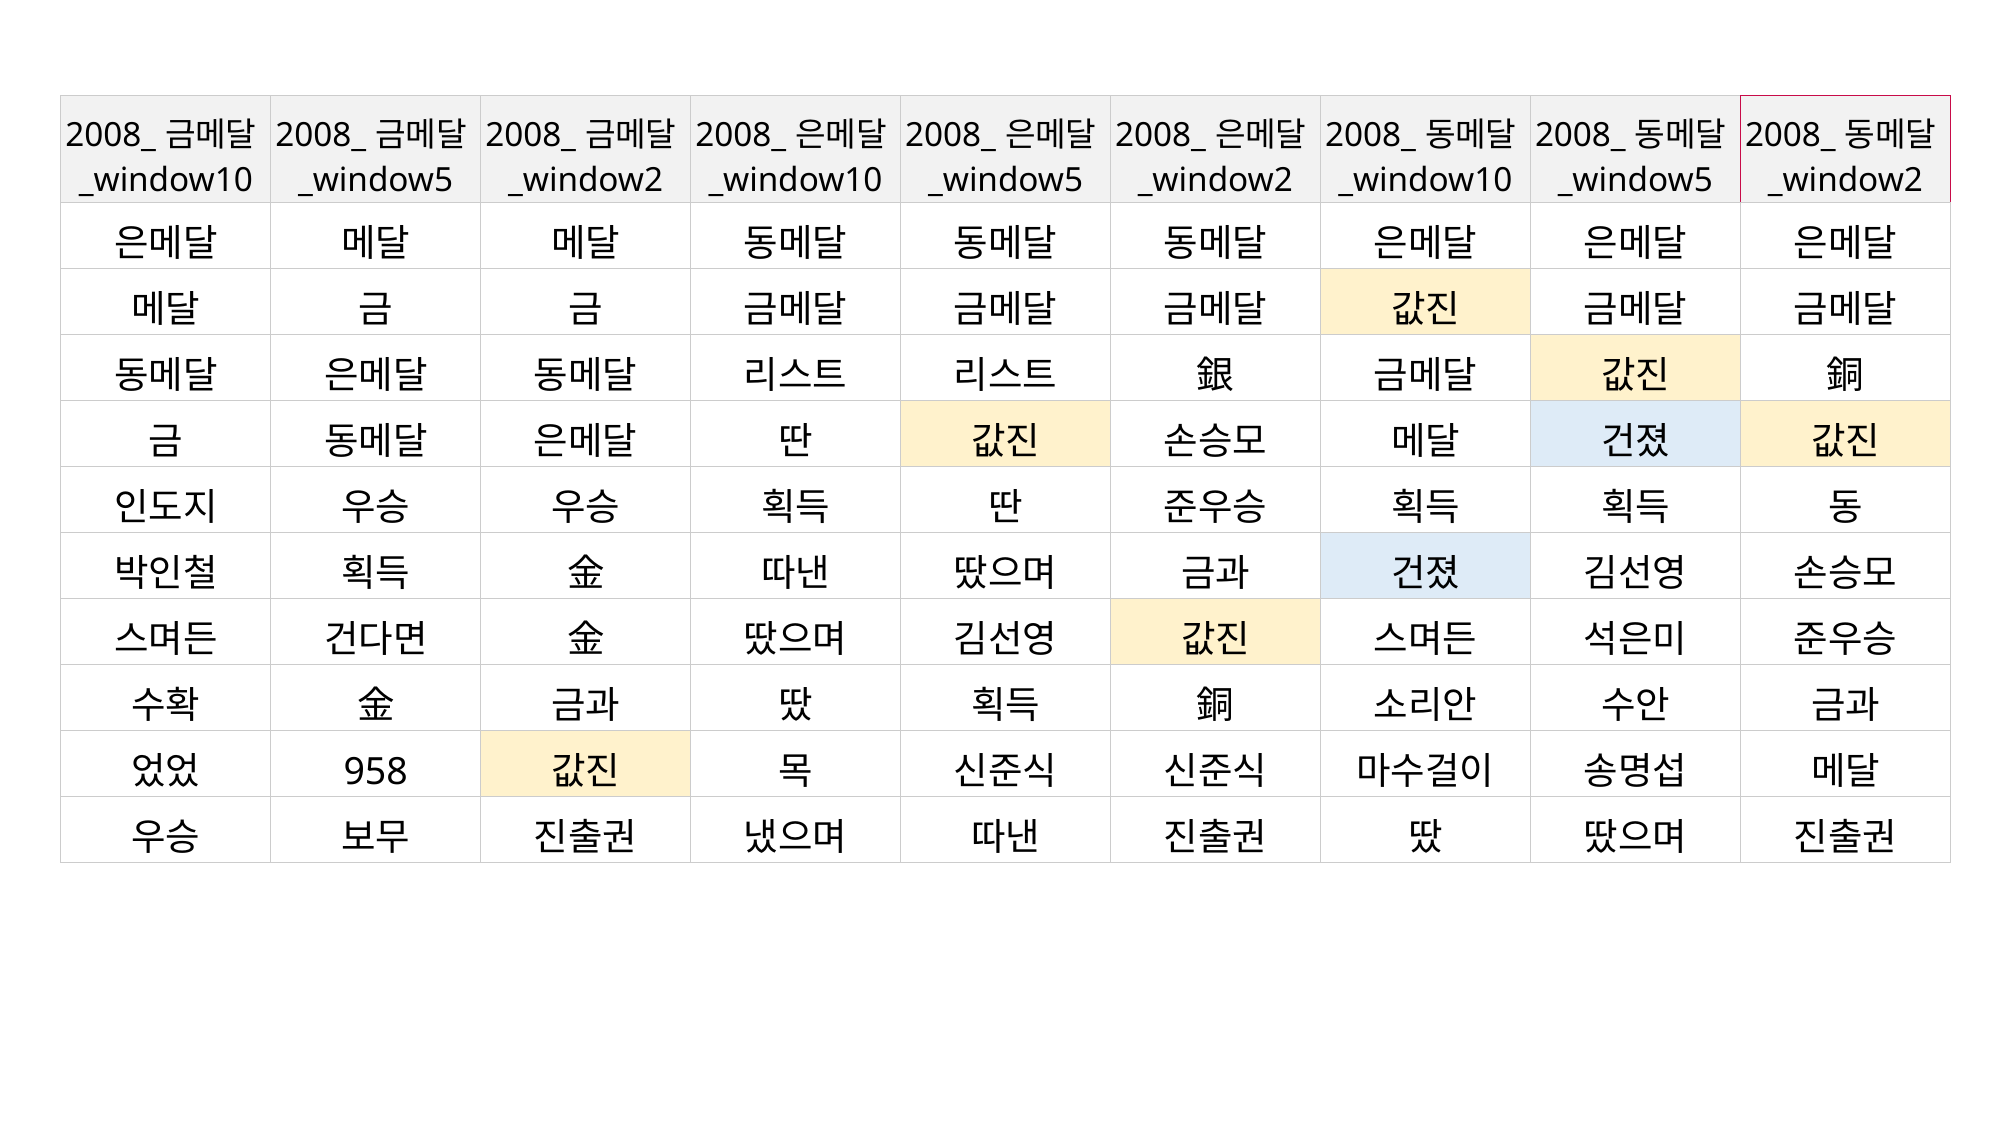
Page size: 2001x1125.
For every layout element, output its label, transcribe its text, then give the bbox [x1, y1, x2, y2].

table_cell 메달 [271, 203, 480, 268]
table_cell 었었 [61, 731, 270, 796]
table_cell 동메달 [901, 203, 1110, 268]
table_cell 획득 [691, 467, 900, 532]
table_cell 획득 [901, 665, 1110, 730]
table_cell 금 [271, 269, 480, 334]
table_cell 김선영 [1531, 533, 1740, 598]
table_cell 메달 [1741, 731, 1950, 796]
table_cell 마수걸이 [1321, 731, 1530, 796]
table_cell 금메달 [1111, 269, 1320, 334]
table_cell 스며든 [61, 599, 270, 664]
table_cell 우승 [271, 467, 480, 532]
table_cell 신준식 [1111, 731, 1320, 796]
table_cell 획득 [271, 533, 480, 598]
table_cell 은메달 [481, 401, 690, 466]
table_cell 銅 [1741, 335, 1950, 400]
table_cell 준우승 [1741, 599, 1950, 664]
table_cell 금메달 [901, 269, 1110, 334]
table_cell 958 [271, 731, 480, 796]
table_cell 메달 [481, 203, 690, 268]
table_cell 땄 [691, 665, 900, 730]
table_cell 신준식 [901, 731, 1110, 796]
table_cell 금 [61, 401, 270, 466]
table_cell 소리안 [1321, 665, 1530, 730]
table_cell 동메달 [691, 203, 900, 268]
table_cell 리스트 [691, 335, 900, 400]
table_cell 보무 [271, 797, 480, 862]
table_cell 값진 [481, 731, 690, 796]
table_cell 진출권 [481, 797, 690, 862]
table_cell 동메달 [271, 401, 480, 466]
table_cell 은메달 [1741, 203, 1950, 268]
table_cell 송명섭 [1531, 731, 1740, 796]
table_cell 딴 [901, 467, 1110, 532]
table_cell 값진 [901, 401, 1110, 466]
table_cell 금과 [481, 665, 690, 730]
table_cell 금메달 [1531, 269, 1740, 334]
table_cell 값진 [1111, 599, 1320, 664]
table_cell 동 [1741, 467, 1950, 532]
table_cell 銀 [1111, 335, 1320, 400]
table_header 2008_은메달_window5 [901, 96, 1110, 202]
table_header 2008_금메달_window10 [61, 96, 270, 202]
table_header 2008_금메달_window2 [481, 96, 690, 202]
table_cell 땄으며 [691, 599, 900, 664]
table_cell 메달 [1321, 401, 1530, 466]
table_cell 냈으며 [691, 797, 900, 862]
table_cell 金 [481, 533, 690, 598]
table_cell 리스트 [901, 335, 1110, 400]
table_cell 금과 [1741, 665, 1950, 730]
table_cell 진출권 [1111, 797, 1320, 862]
table_cell 건졌 [1531, 401, 1740, 466]
table_header 2008_은메달_window10 [691, 96, 900, 202]
table_cell 금메달 [1741, 269, 1950, 334]
table_cell 금 [481, 269, 690, 334]
table_header 2008_동메달_window10 [1321, 96, 1530, 202]
table_header 2008_금메달_window5 [271, 96, 480, 202]
table_cell 땄으며 [901, 533, 1110, 598]
table_cell 획득 [1531, 467, 1740, 532]
table_cell 金 [271, 665, 480, 730]
table_cell 수확 [61, 665, 270, 730]
table_header 2008_동메달_window2 [1741, 96, 1950, 202]
table_cell 은메달 [271, 335, 480, 400]
table_cell 값진 [1531, 335, 1740, 400]
table_cell 銅 [1111, 665, 1320, 730]
table_cell 진출권 [1741, 797, 1950, 862]
table_cell 땄으며 [1531, 797, 1740, 862]
table_cell 우승 [481, 467, 690, 532]
table_cell 박인철 [61, 533, 270, 598]
table_cell 값진 [1741, 401, 1950, 466]
table_cell 금메달 [691, 269, 900, 334]
table_cell 땄 [1321, 797, 1530, 862]
table_cell 금메달 [1321, 335, 1530, 400]
table_cell 金 [481, 599, 690, 664]
table_cell 은메달 [1321, 203, 1530, 268]
table_cell 수안 [1531, 665, 1740, 730]
table_cell 동메달 [1111, 203, 1320, 268]
table_cell 목 [691, 731, 900, 796]
table_cell 건다면 [271, 599, 480, 664]
table_cell 건졌 [1321, 533, 1530, 598]
table_cell 석은미 [1531, 599, 1740, 664]
table_cell 스며든 [1321, 599, 1530, 664]
table_cell 동메달 [61, 335, 270, 400]
table_cell 인도지 [61, 467, 270, 532]
table_cell 김선영 [901, 599, 1110, 664]
table_header 2008_은메달_window2 [1111, 96, 1320, 202]
table_cell 은메달 [1531, 203, 1740, 268]
table_cell 금과 [1111, 533, 1320, 598]
table_cell 준우승 [1111, 467, 1320, 532]
table_cell 손승모 [1111, 401, 1320, 466]
table_cell 딴 [691, 401, 900, 466]
table_cell 값진 [1321, 269, 1530, 334]
table_cell 손승모 [1741, 533, 1950, 598]
table_header 2008_동메달_window5 [1531, 96, 1740, 202]
table_cell 동메달 [481, 335, 690, 400]
table_cell 따낸 [691, 533, 900, 598]
table_cell 획득 [1321, 467, 1530, 532]
table_cell 우승 [61, 797, 270, 862]
table_cell 메달 [61, 269, 270, 334]
table_cell 따낸 [901, 797, 1110, 862]
table_cell 은메달 [61, 203, 270, 268]
